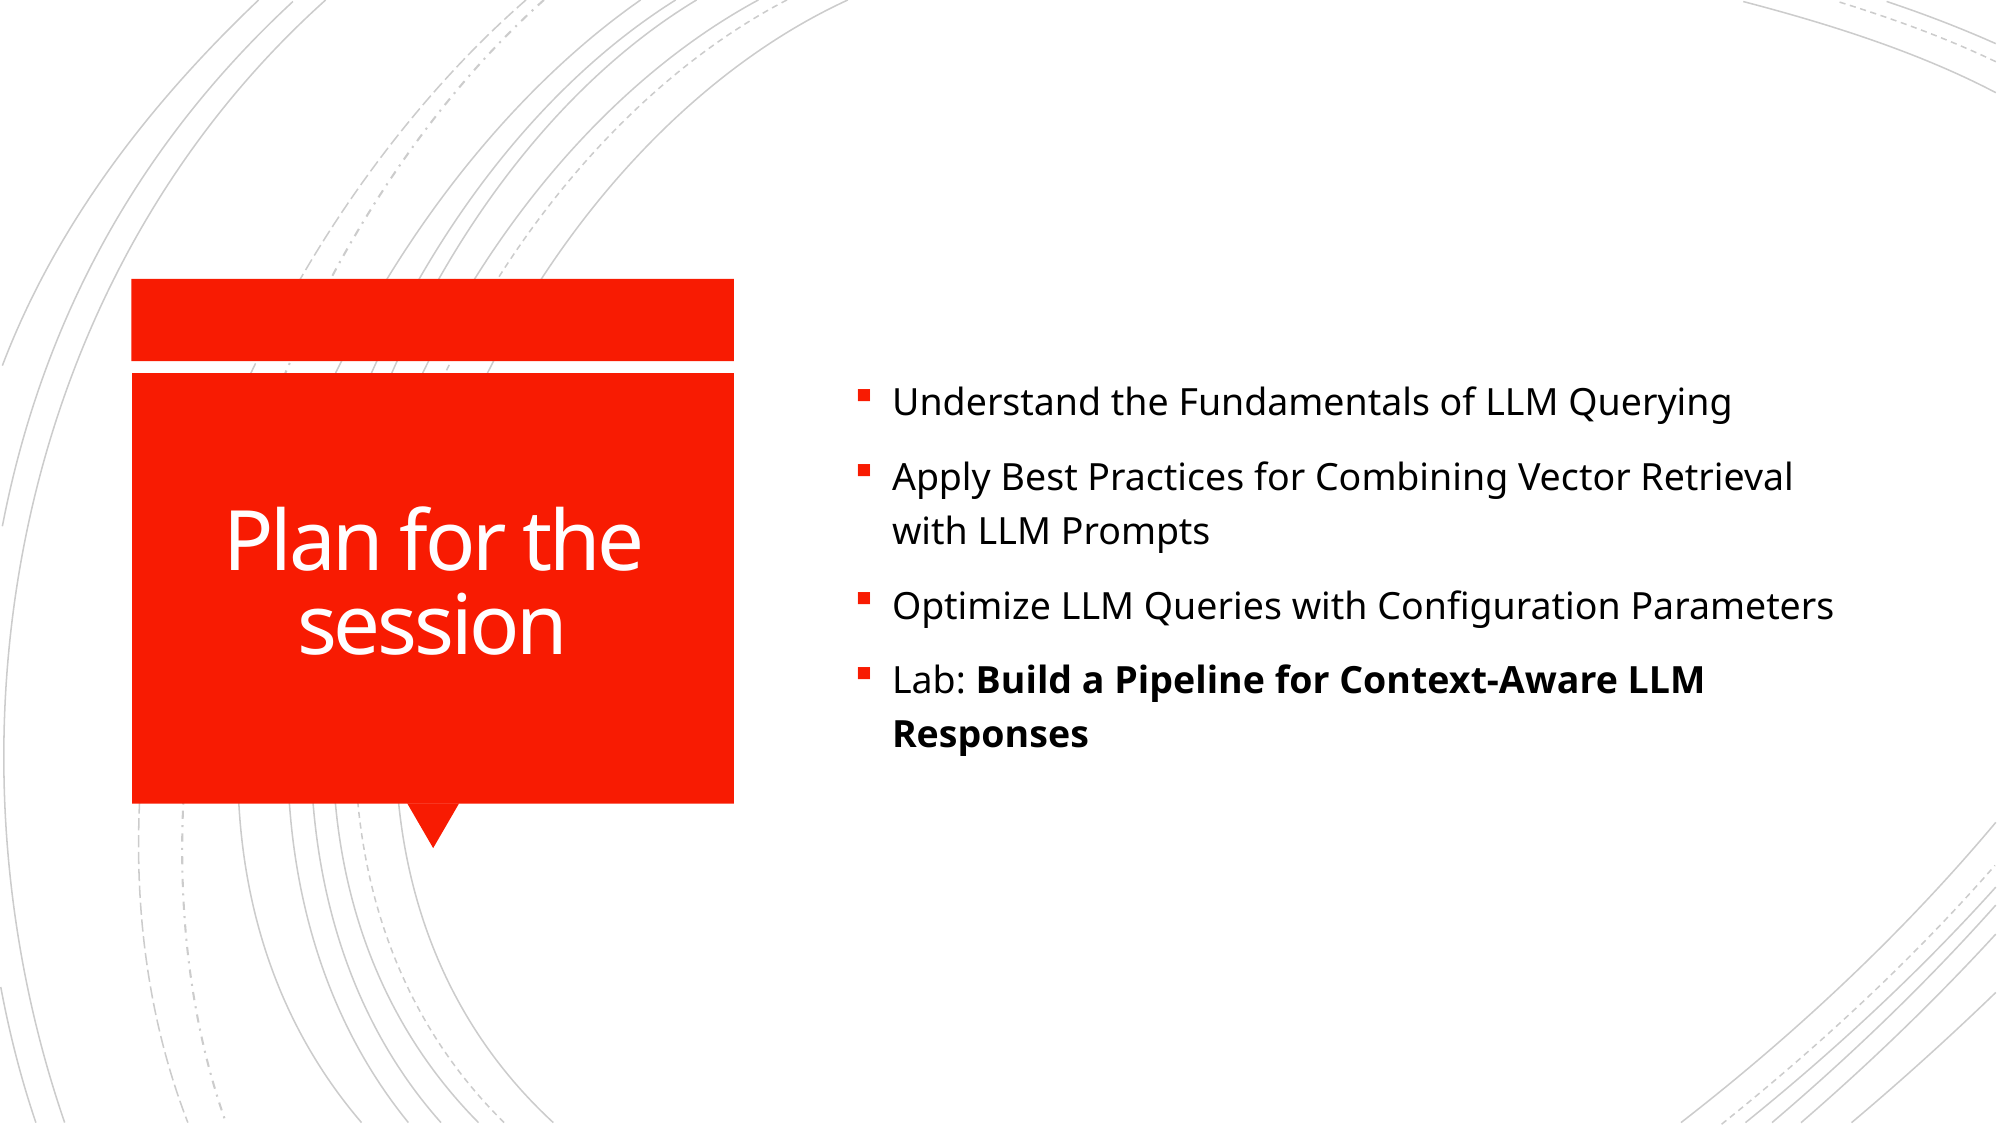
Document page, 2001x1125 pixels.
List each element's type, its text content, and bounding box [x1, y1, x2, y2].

list Understand the Fundamentals of LLM Querying Apply Best Practices for Combining Vector Retrieval with LLM Prompts Optimize LLM Queries with Configuration Parameters Lab: Build a Pipeline for Context-Aware LLM Responses [839, 131, 1871, 993]
title Plan for the session [145, 385, 720, 789]
